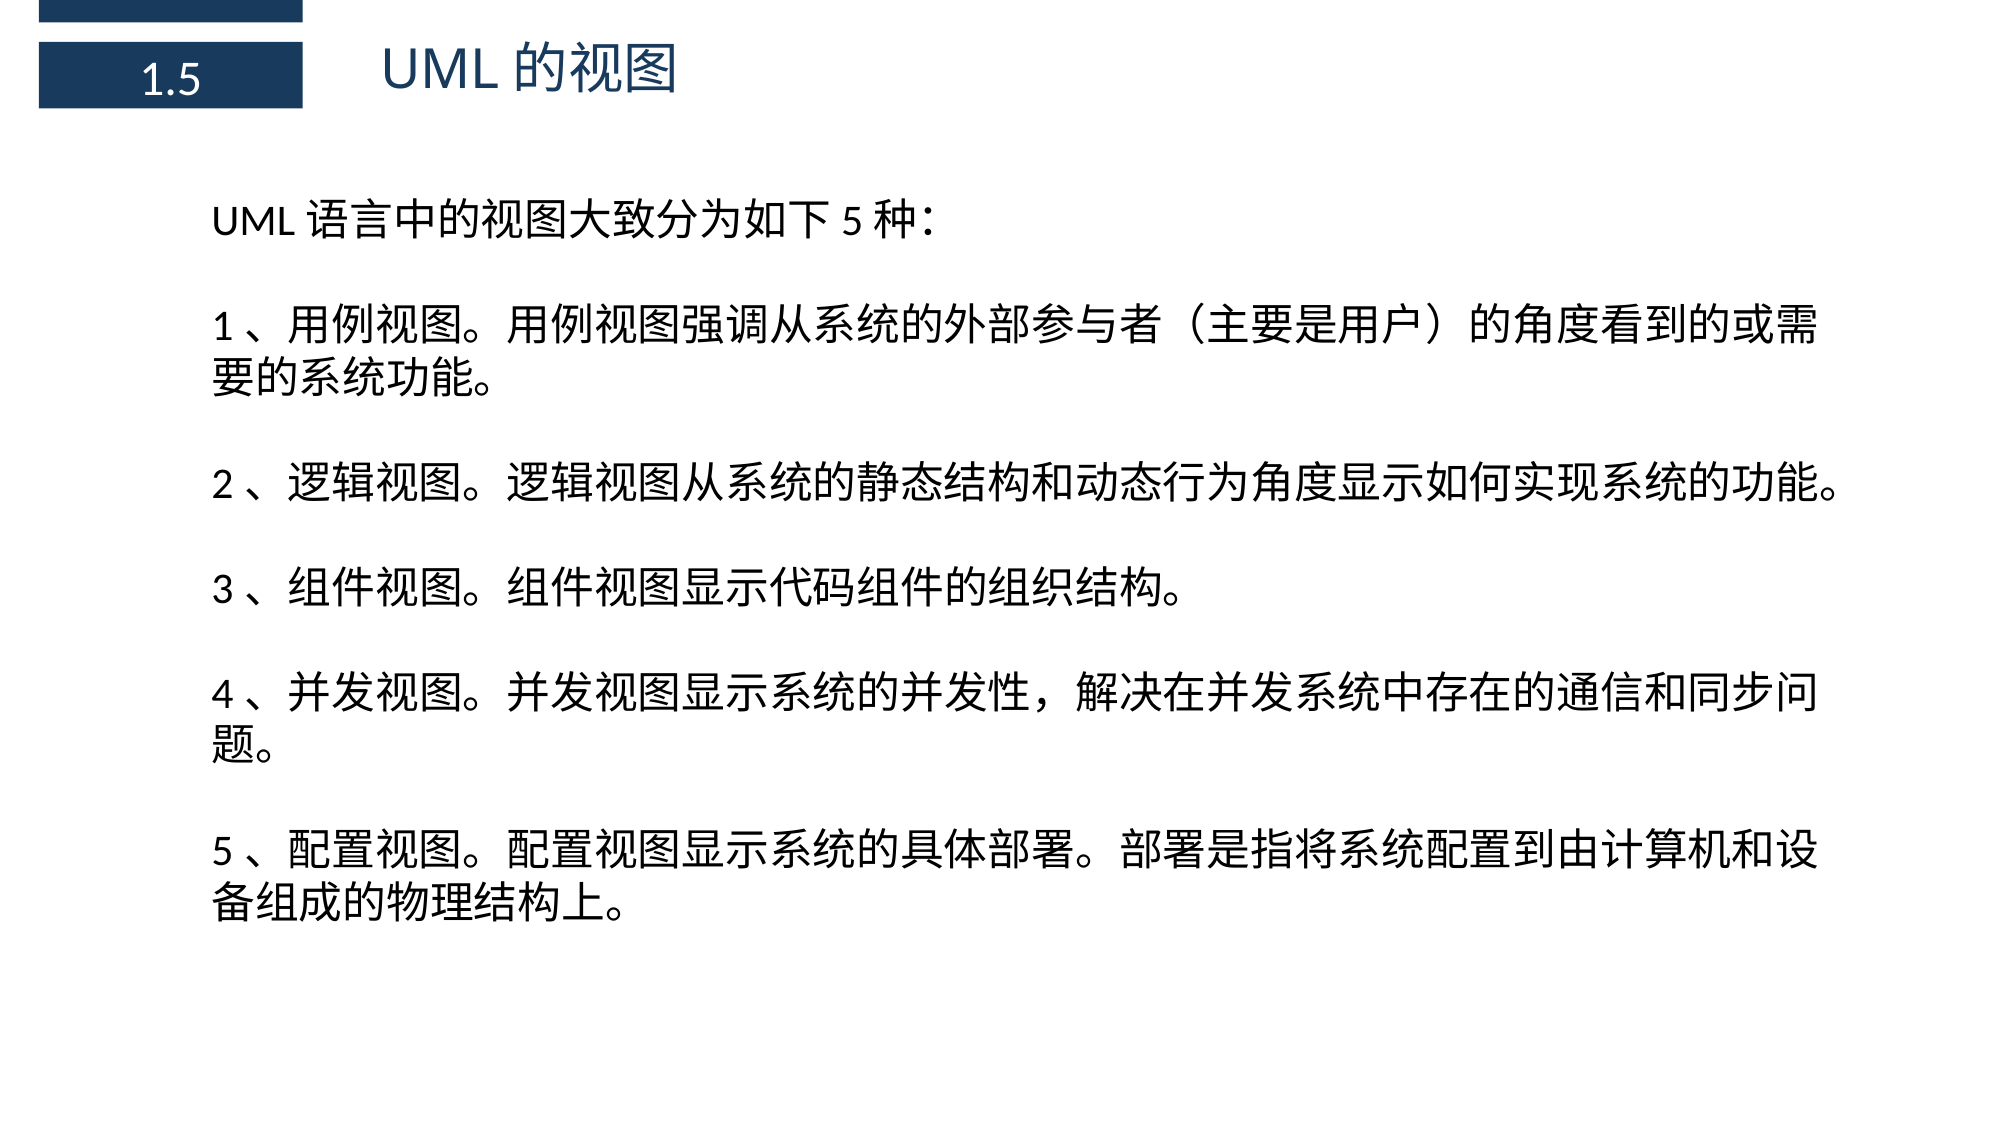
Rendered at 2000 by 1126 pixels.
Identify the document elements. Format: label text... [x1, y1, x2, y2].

text_box UML语言中的视图大致分为如下5种： 1、用例视图。用例视图强调从系统的外部参与者（主要是用户）的角度看到的或需要的系统功能。 2、逻辑视图。逻辑视图从系统的静态结构和动态行为角度显示如何实现系统的功能。 3、组件视图。组件视图显示代码组件的组织结构。 4、并发视图。并发视图显示系统的并发性，解决在并发系统中存在的通信和同步问题。 5、配置视图。配置视图显示系统的具体部署。部署是指将系统配置到由计算机和设备组成的物理结构上。 [196, 184, 1863, 935]
text_box [37, 0, 305, 24]
text_box UML的视图 [365, 25, 1359, 107]
text_box [366, 22, 1360, 105]
text_box 1.5 [37, 40, 305, 111]
